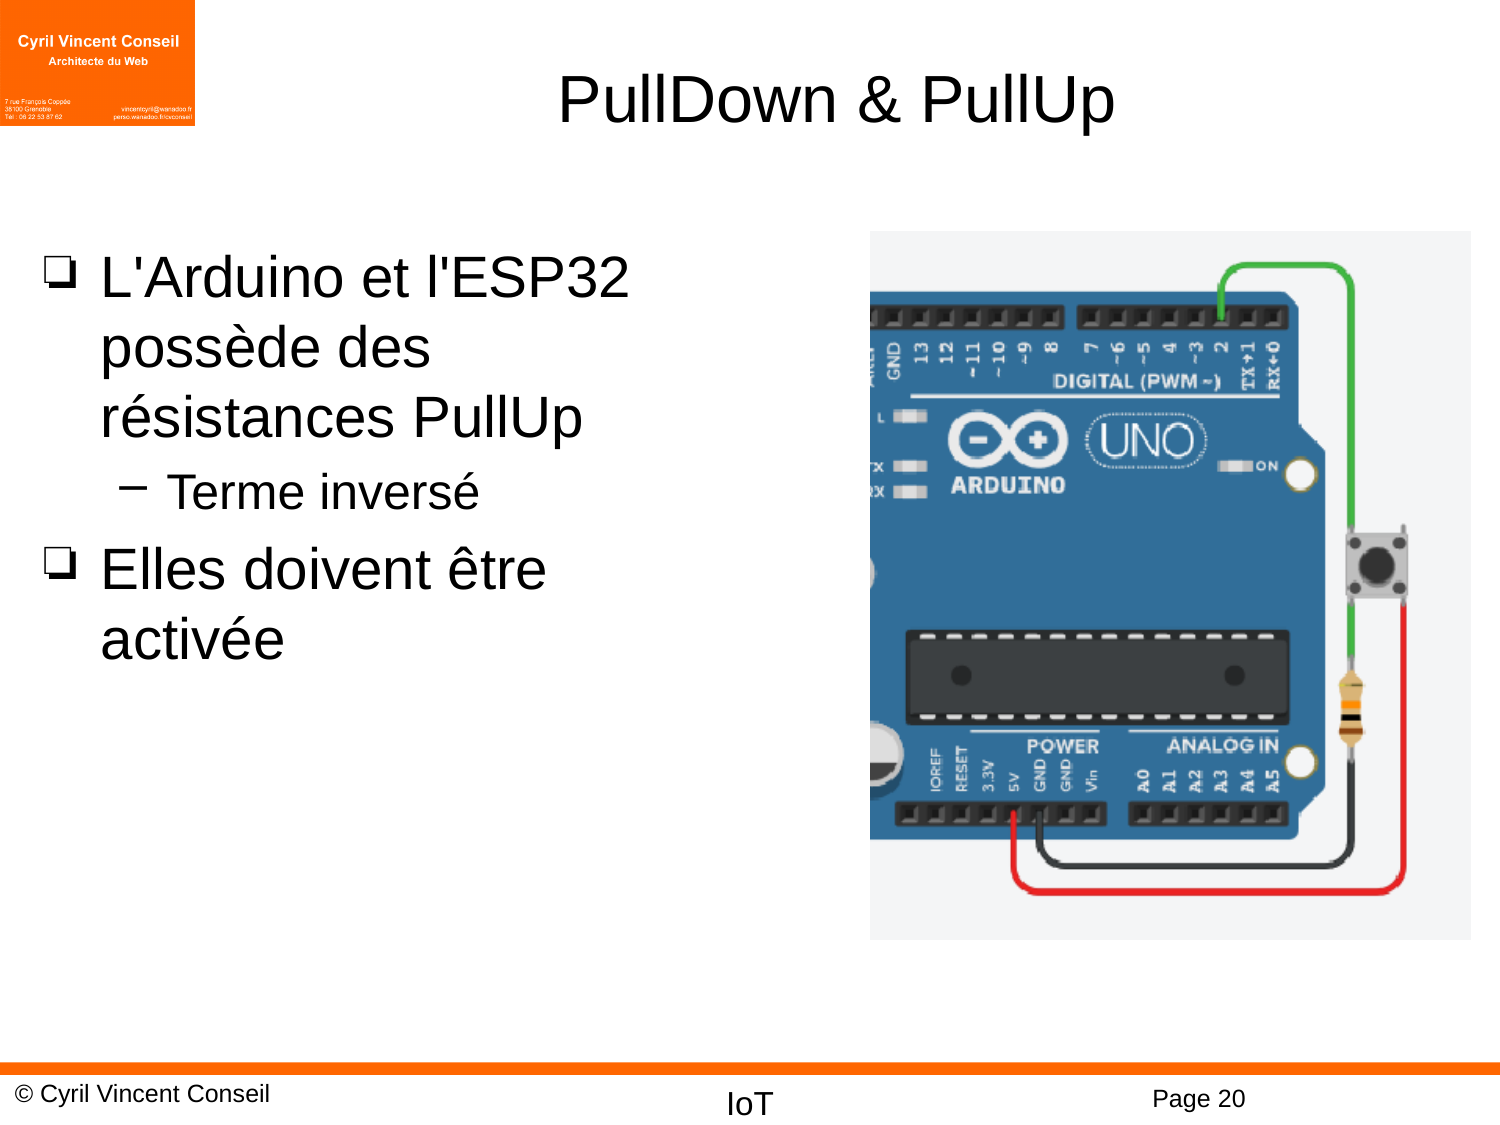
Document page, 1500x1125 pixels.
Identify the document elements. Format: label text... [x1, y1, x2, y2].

picture [870, 231, 1471, 940]
title PullDown & PullUp [194, 2, 1480, 190]
list L'Arduino et l'ESP32 possède des résistances PullUp Terme inversé Elles doivent être activée [29, 231, 727, 1059]
picture [0, 0, 195, 126]
